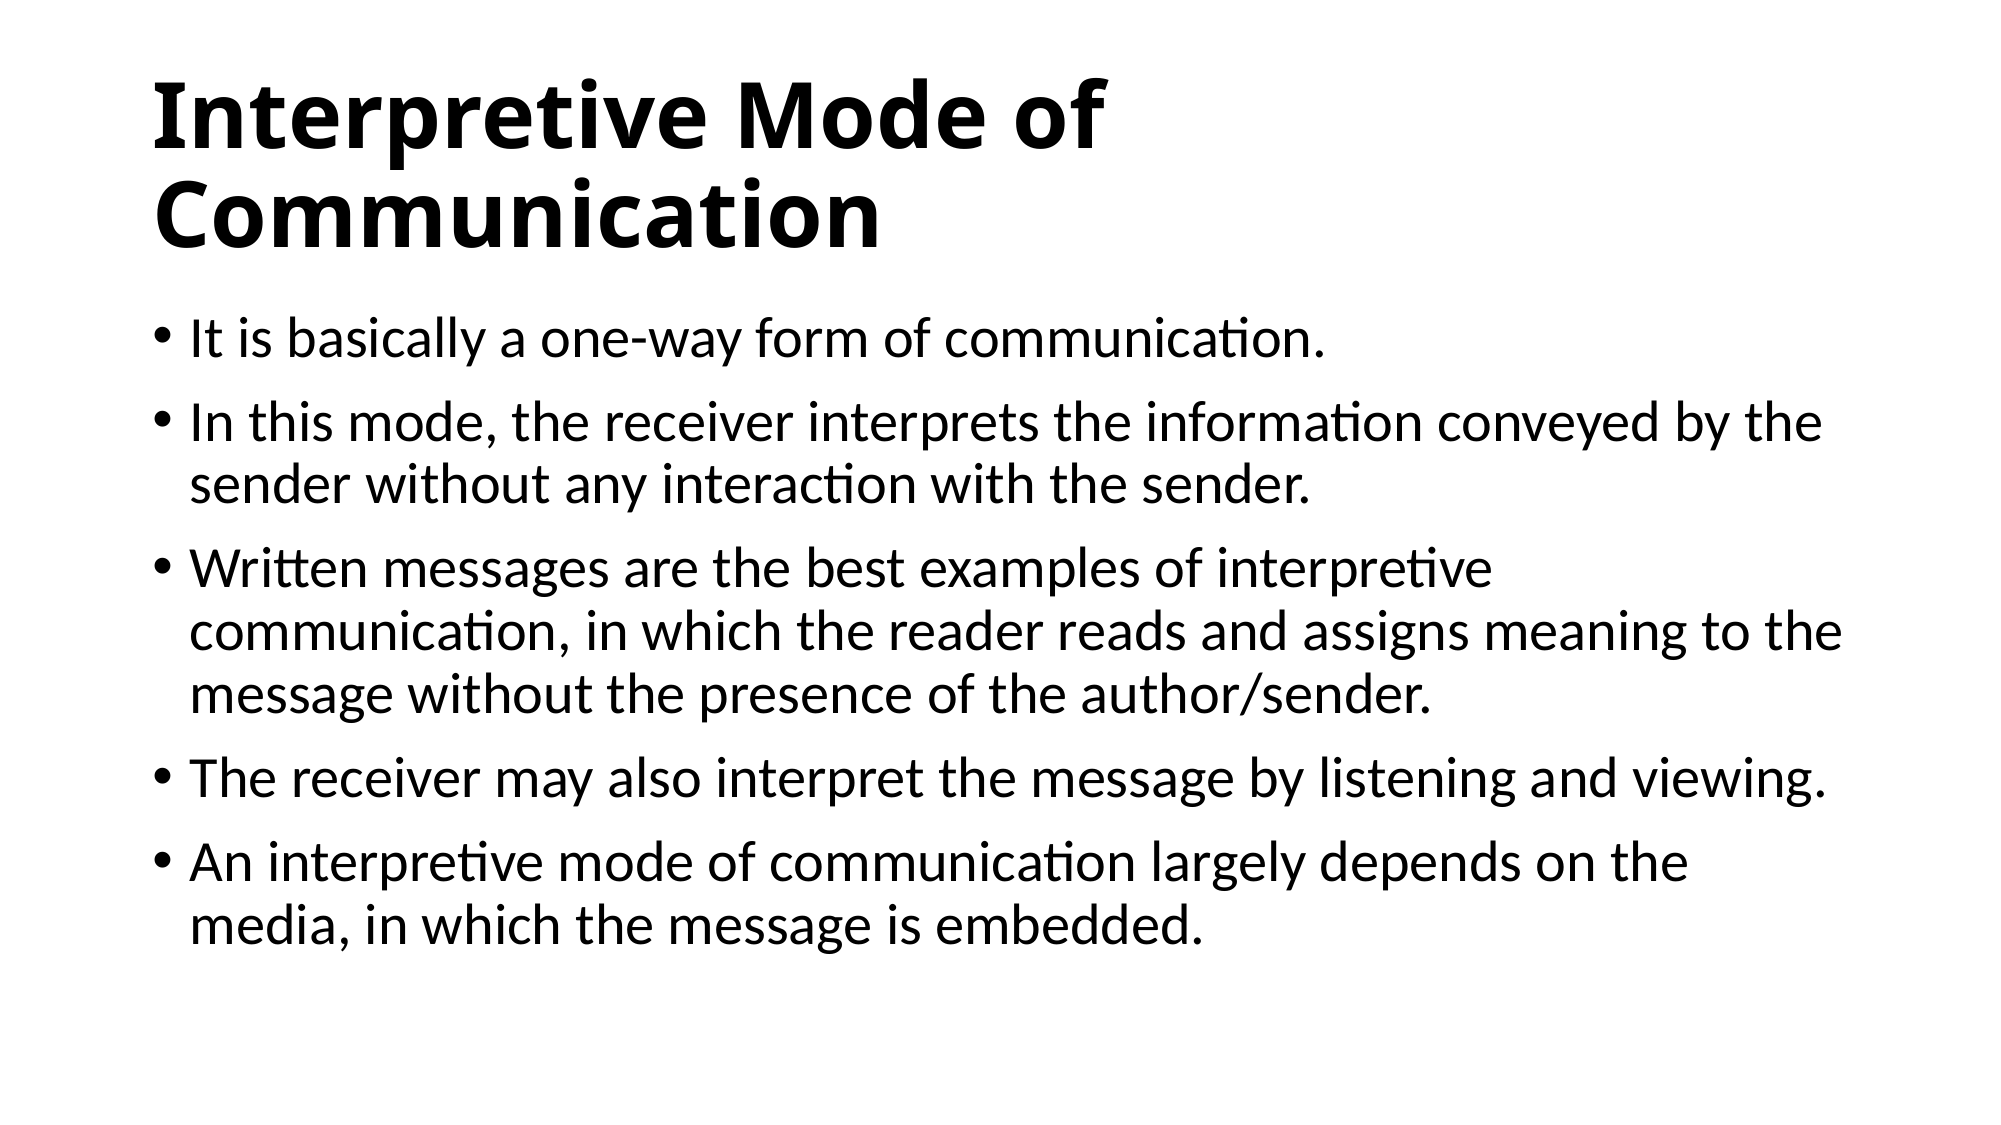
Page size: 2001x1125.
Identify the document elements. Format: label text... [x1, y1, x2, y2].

title Interpretive Mode of Communication [137, 59, 1863, 278]
list It is basically a one-way form of communication. In this mode, the receiver interprets the information conveyed by the sender without any interaction with the sender. Written messages are the best examples of interpretive communication, in which the reader reads and assigns meaning to the message without the presence of the author/sender. The receiver may also interpret the message by listening and viewing. An interpretive mode of communication largely depends on the media, in which the message is embedded. [137, 299, 1863, 1014]
